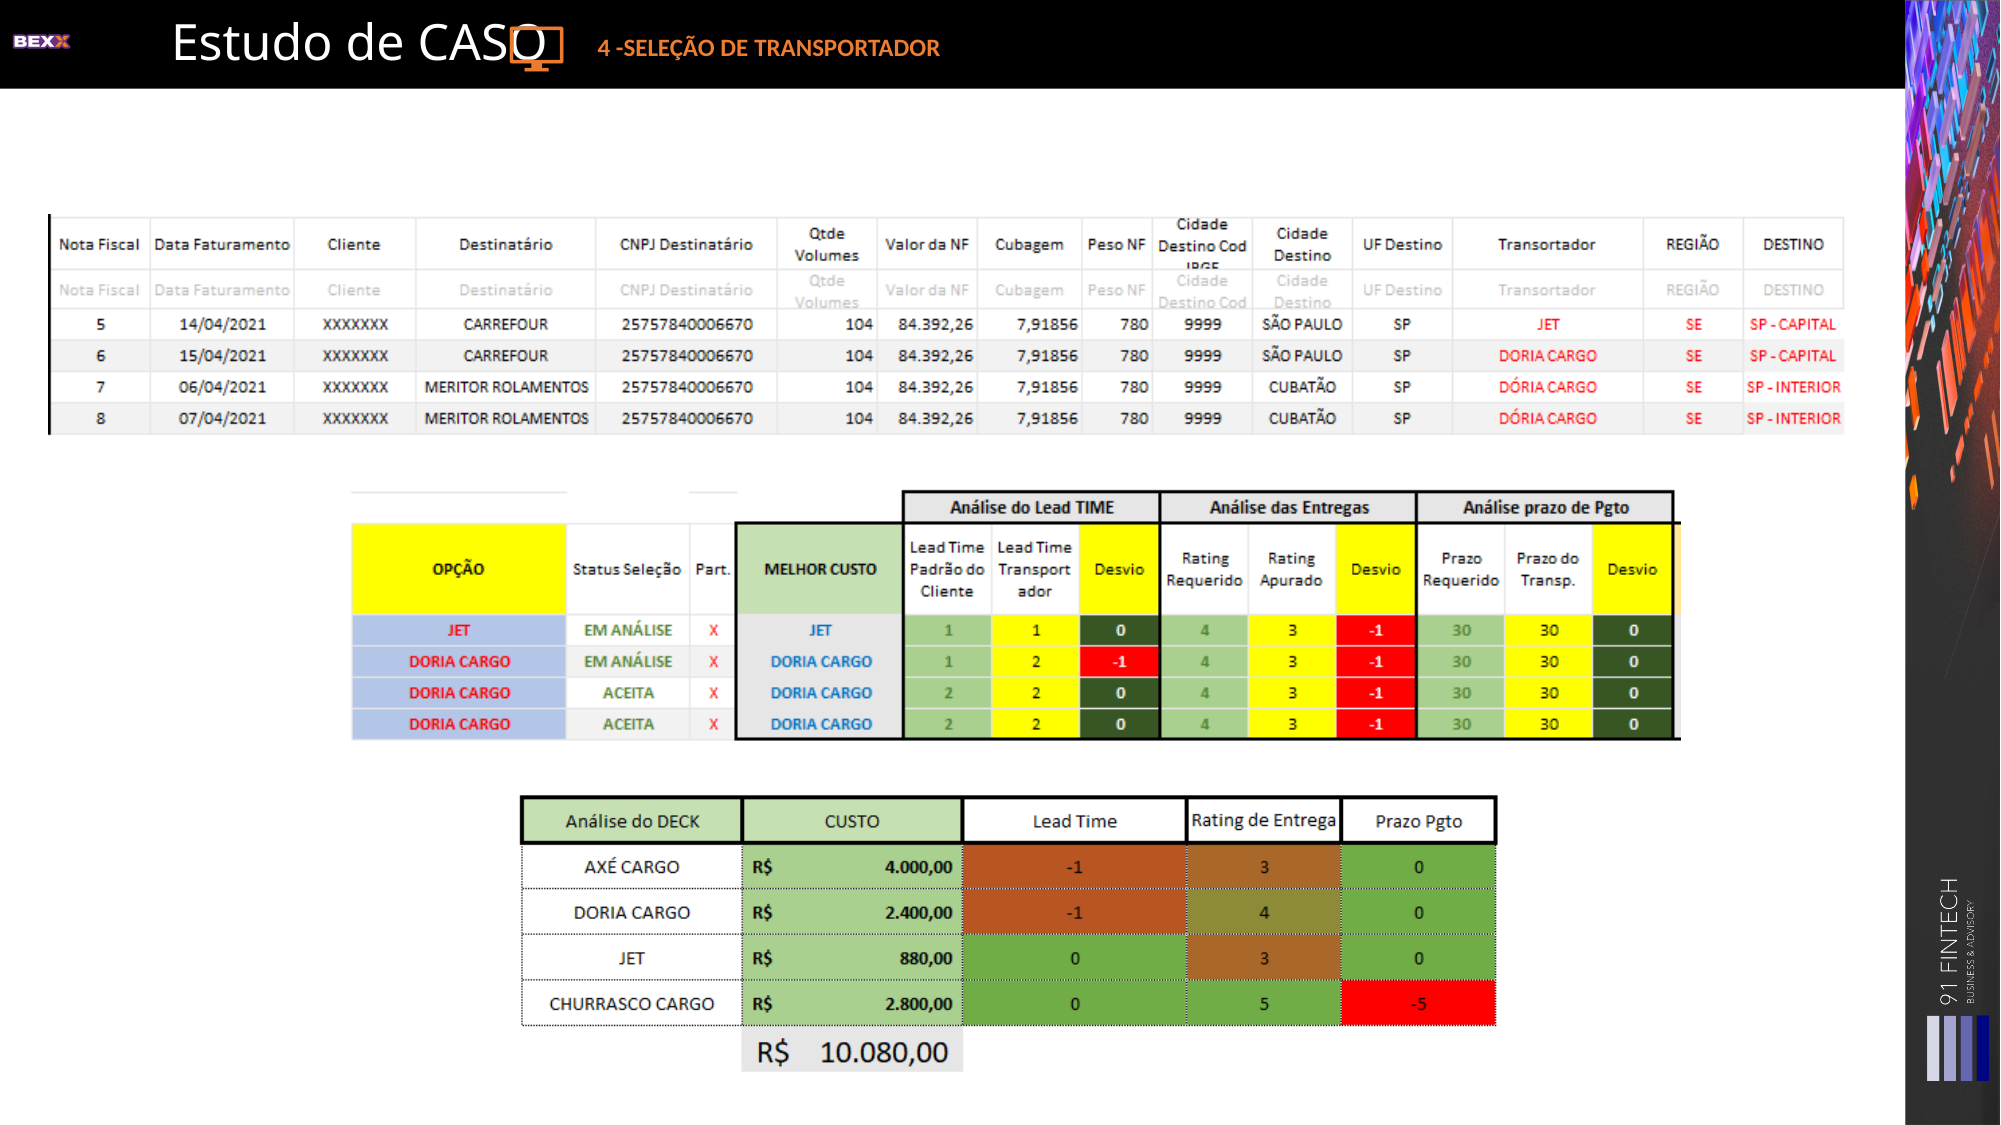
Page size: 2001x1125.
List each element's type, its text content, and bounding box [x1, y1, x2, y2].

picture [504, 782, 1534, 1084]
title Estudo de CASO [0, 0, 1905, 89]
picture [339, 1, 2000, 1124]
picture [48, 214, 1857, 443]
picture [9, 11, 74, 73]
picture [504, 17, 569, 81]
text_box 4 -SELEÇÃO DE TRANSPORTADOR [582, 23, 1283, 69]
